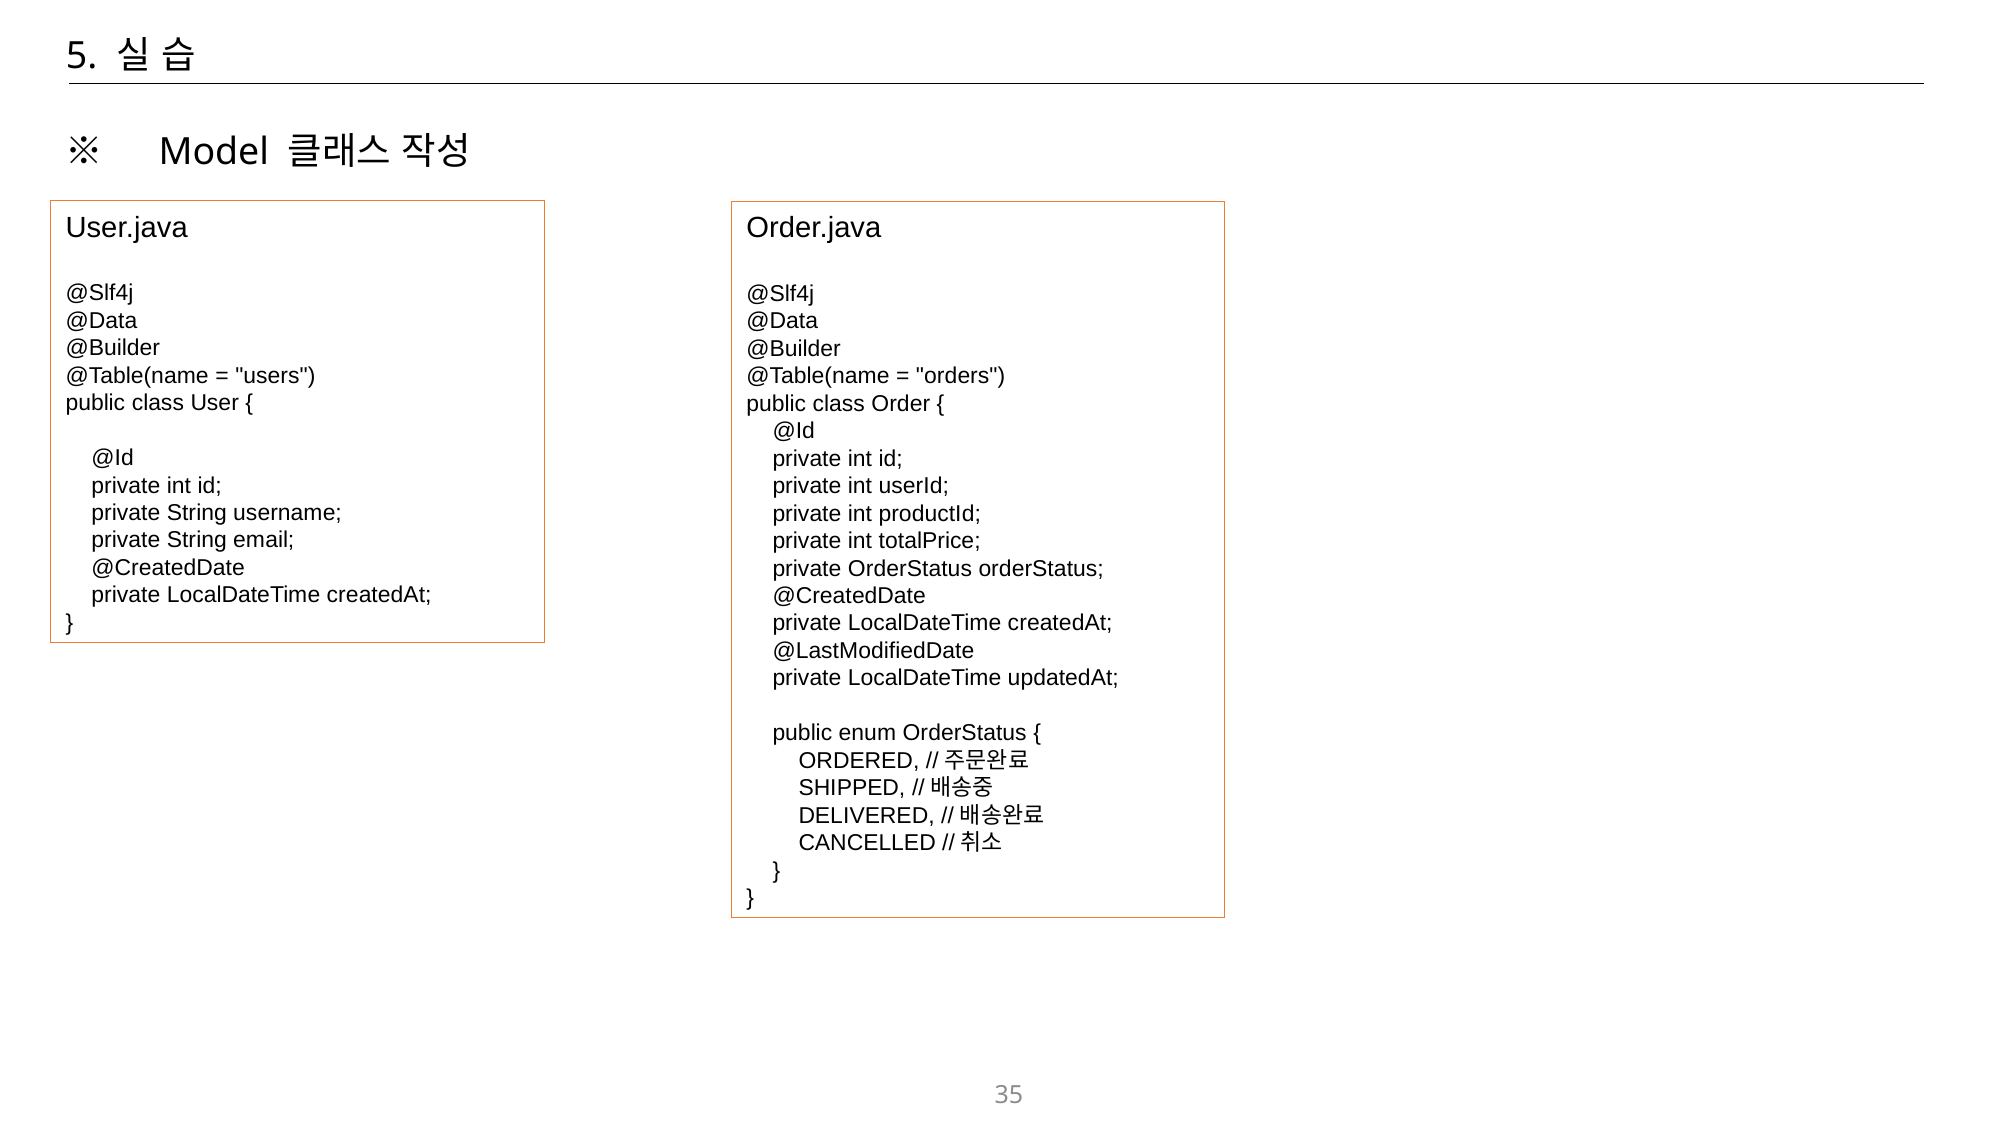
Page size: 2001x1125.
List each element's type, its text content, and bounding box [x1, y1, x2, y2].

title 5. 실 습 [50, 0, 1776, 165]
text_box ※ Model 클래스 작성 [50, 119, 545, 180]
text_box Order.java @Slf4j @Data @Builder @Table(name = "orders") public class Order { @Id private int id; private int userId; private int productId; private int totalPrice; private OrderStatus orderStatus; @CreatedDate private LocalDateTime createdAt; @LastModifiedDate private LocalDateTime updatedAt; public enum OrderStatus { ORDERED, //주문완료 SHIPPED, //배송중 DELIVERED, //배송완료 CANCELLED //취소 } } [731, 201, 1225, 918]
slide_number 35 [588, 1066, 1039, 1125]
text_box User.java @Slf4j @Data @Builder @Table(name = "users") public class User { @Id private int id; private String username; private String email; @CreatedDate private LocalDateTime createdAt; } [50, 200, 545, 643]
